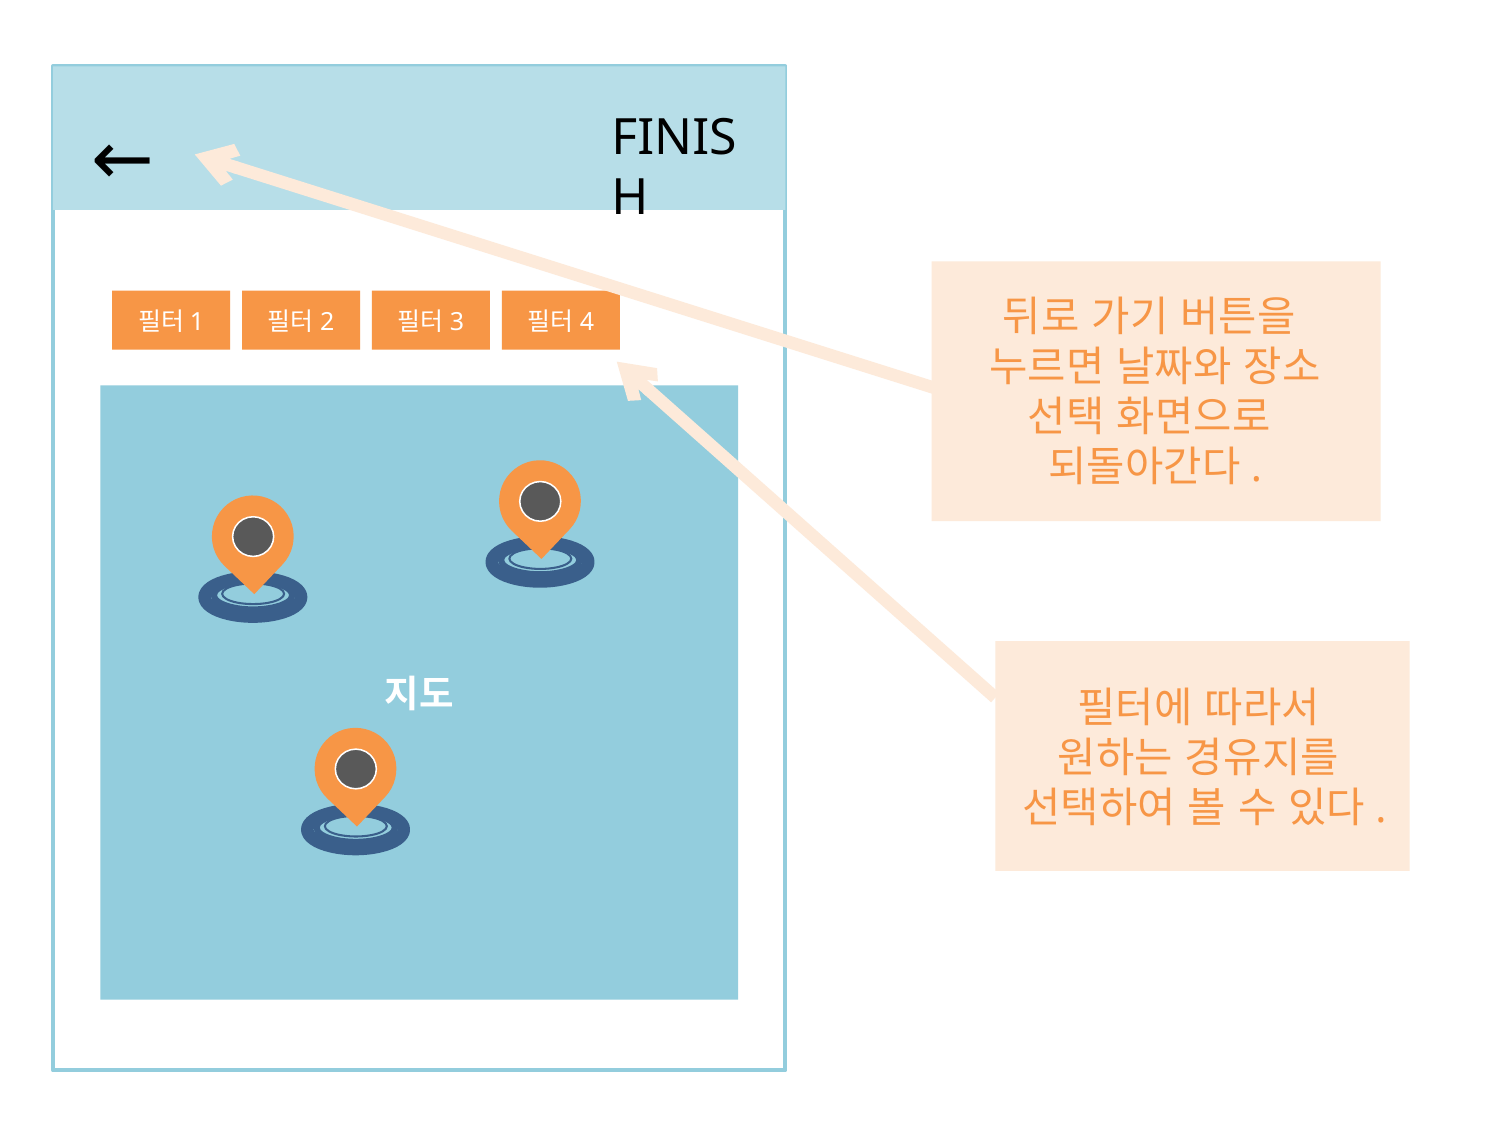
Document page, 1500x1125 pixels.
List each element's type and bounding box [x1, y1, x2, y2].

text_box [491, 530, 589, 582]
text_box [204, 530, 302, 617]
text_box [616, 361, 1413, 872]
text_box [52, 66, 786, 1071]
text_box [194, 154, 1381, 522]
text_box [306, 727, 405, 850]
